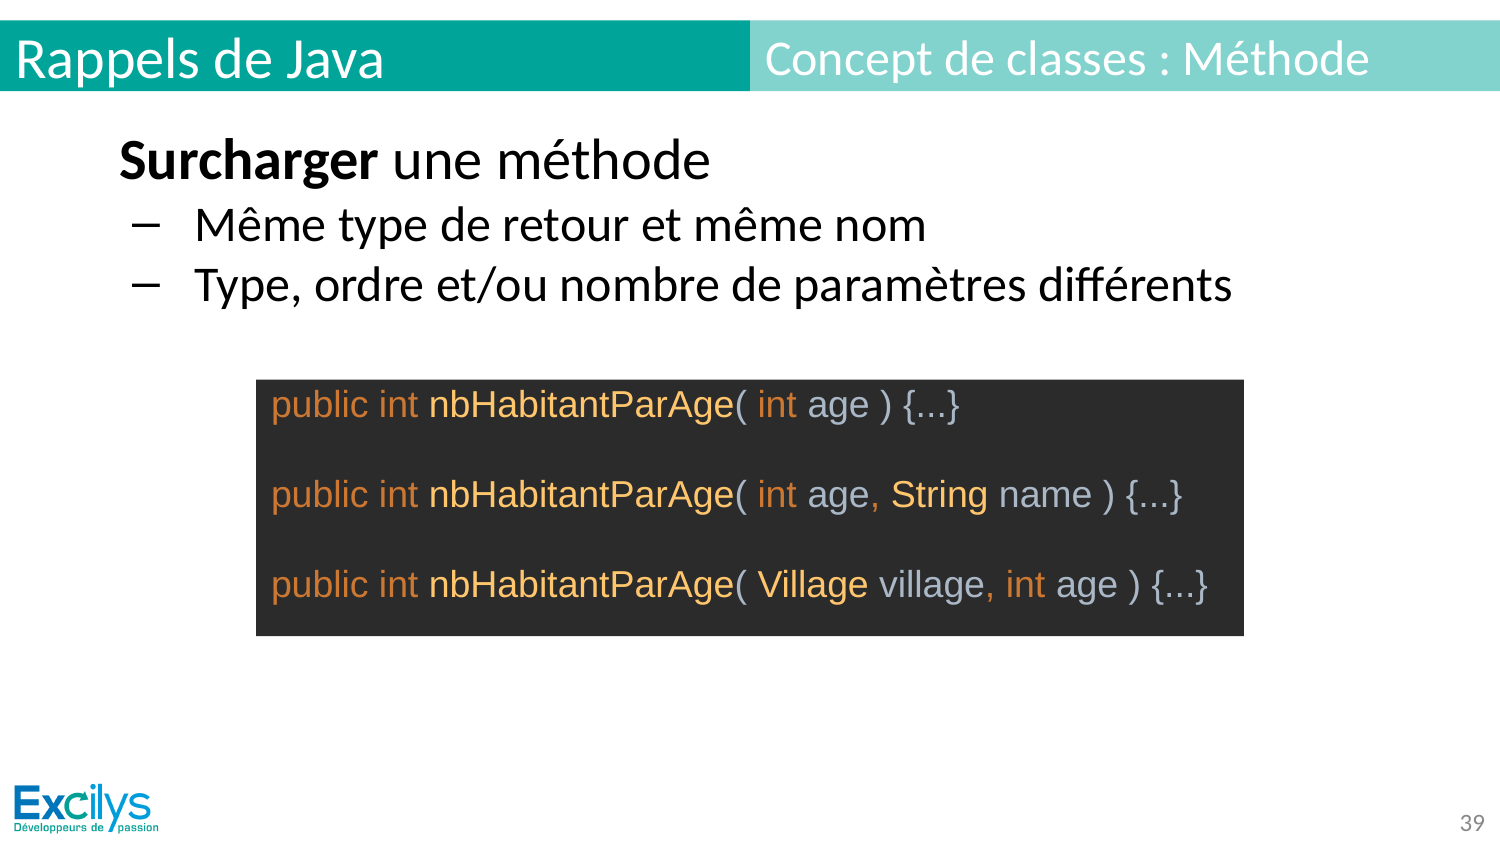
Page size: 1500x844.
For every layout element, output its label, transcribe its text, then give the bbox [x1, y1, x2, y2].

picture [111, 799, 121, 810]
picture [11, 764, 160, 844]
list Concept de classes : Méthode [750, 20, 1500, 92]
text_box public int nbHabitantParAge( int age ) {...} public int nbHabitantParAge( int age, String name ) {...} public int nbHabitantParAge( Village village, int age ) {...} [256, 379, 1244, 637]
title Rappels de Java [0, 20, 750, 92]
list Surcharger une méthode Même type de retour et même nom Type, ordre et/ou nombre de paramètres différents [29, 113, 1471, 799]
slide_number ‹#› [1319, 798, 1500, 844]
